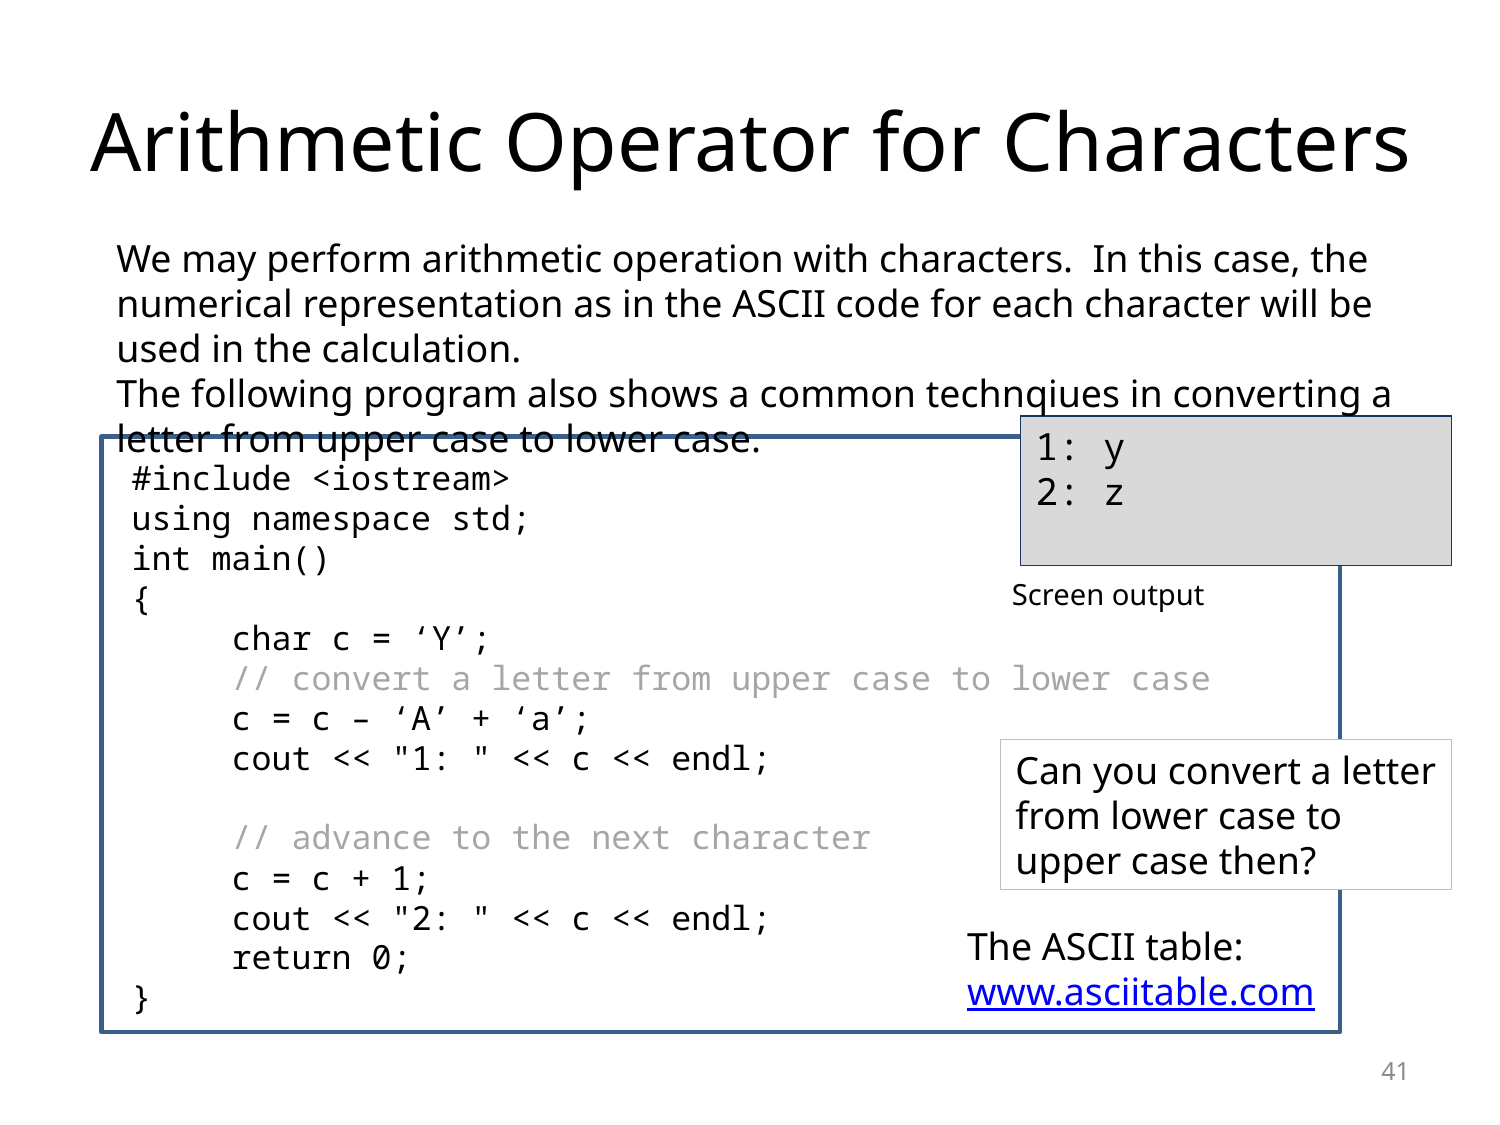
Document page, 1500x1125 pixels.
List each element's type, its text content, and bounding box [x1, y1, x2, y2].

text_box We may perform arithmetic operation with characters. In this case, the numerical representation as in the ASCII code for each character will be used in the calculation. The following program also shows a common technqiues in converting a letter from upper case to lower case. [101, 228, 1425, 468]
slide_number 41 [1074, 1042, 1425, 1103]
text_box Can you convert a letter from lower case to upper case then? [1360, 739, 1452, 890]
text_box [101, 436, 1356, 1047]
text_box 1: y 2: z [1360, 416, 1452, 566]
title Arithmetic Operator for Characters [75, 45, 1448, 233]
